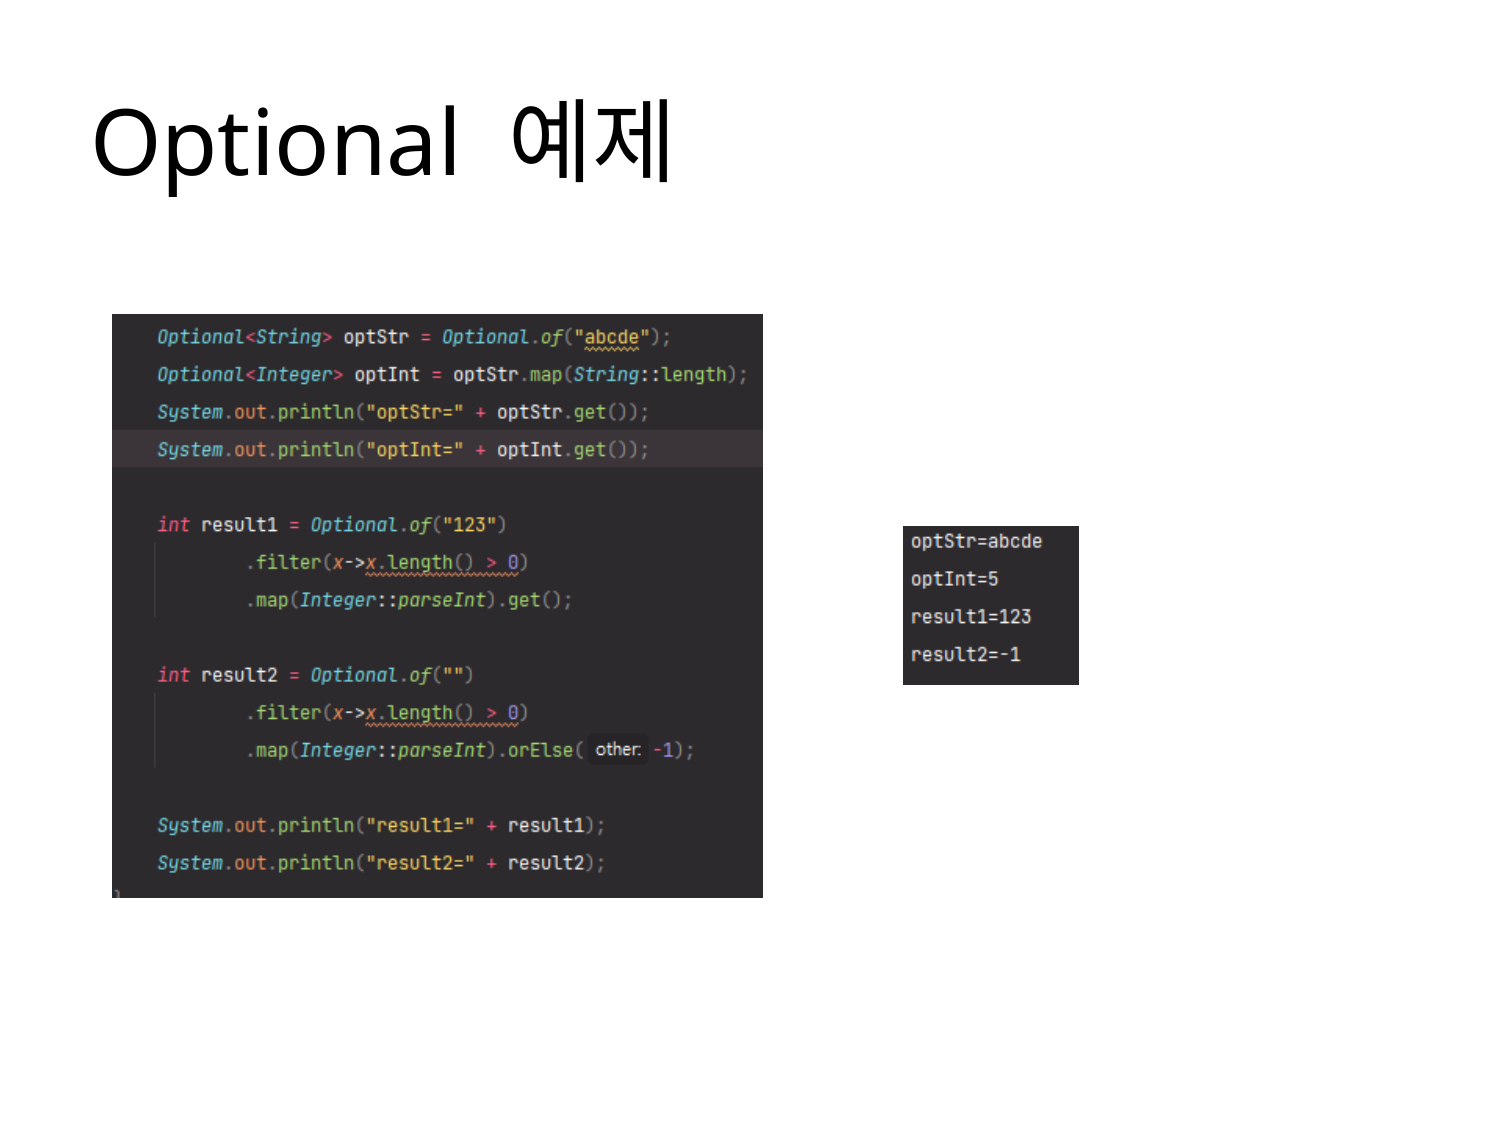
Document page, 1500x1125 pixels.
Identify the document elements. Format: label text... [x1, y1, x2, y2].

picture [903, 526, 1079, 685]
title Optional 예제 [75, 45, 1425, 233]
picture [111, 314, 763, 898]
